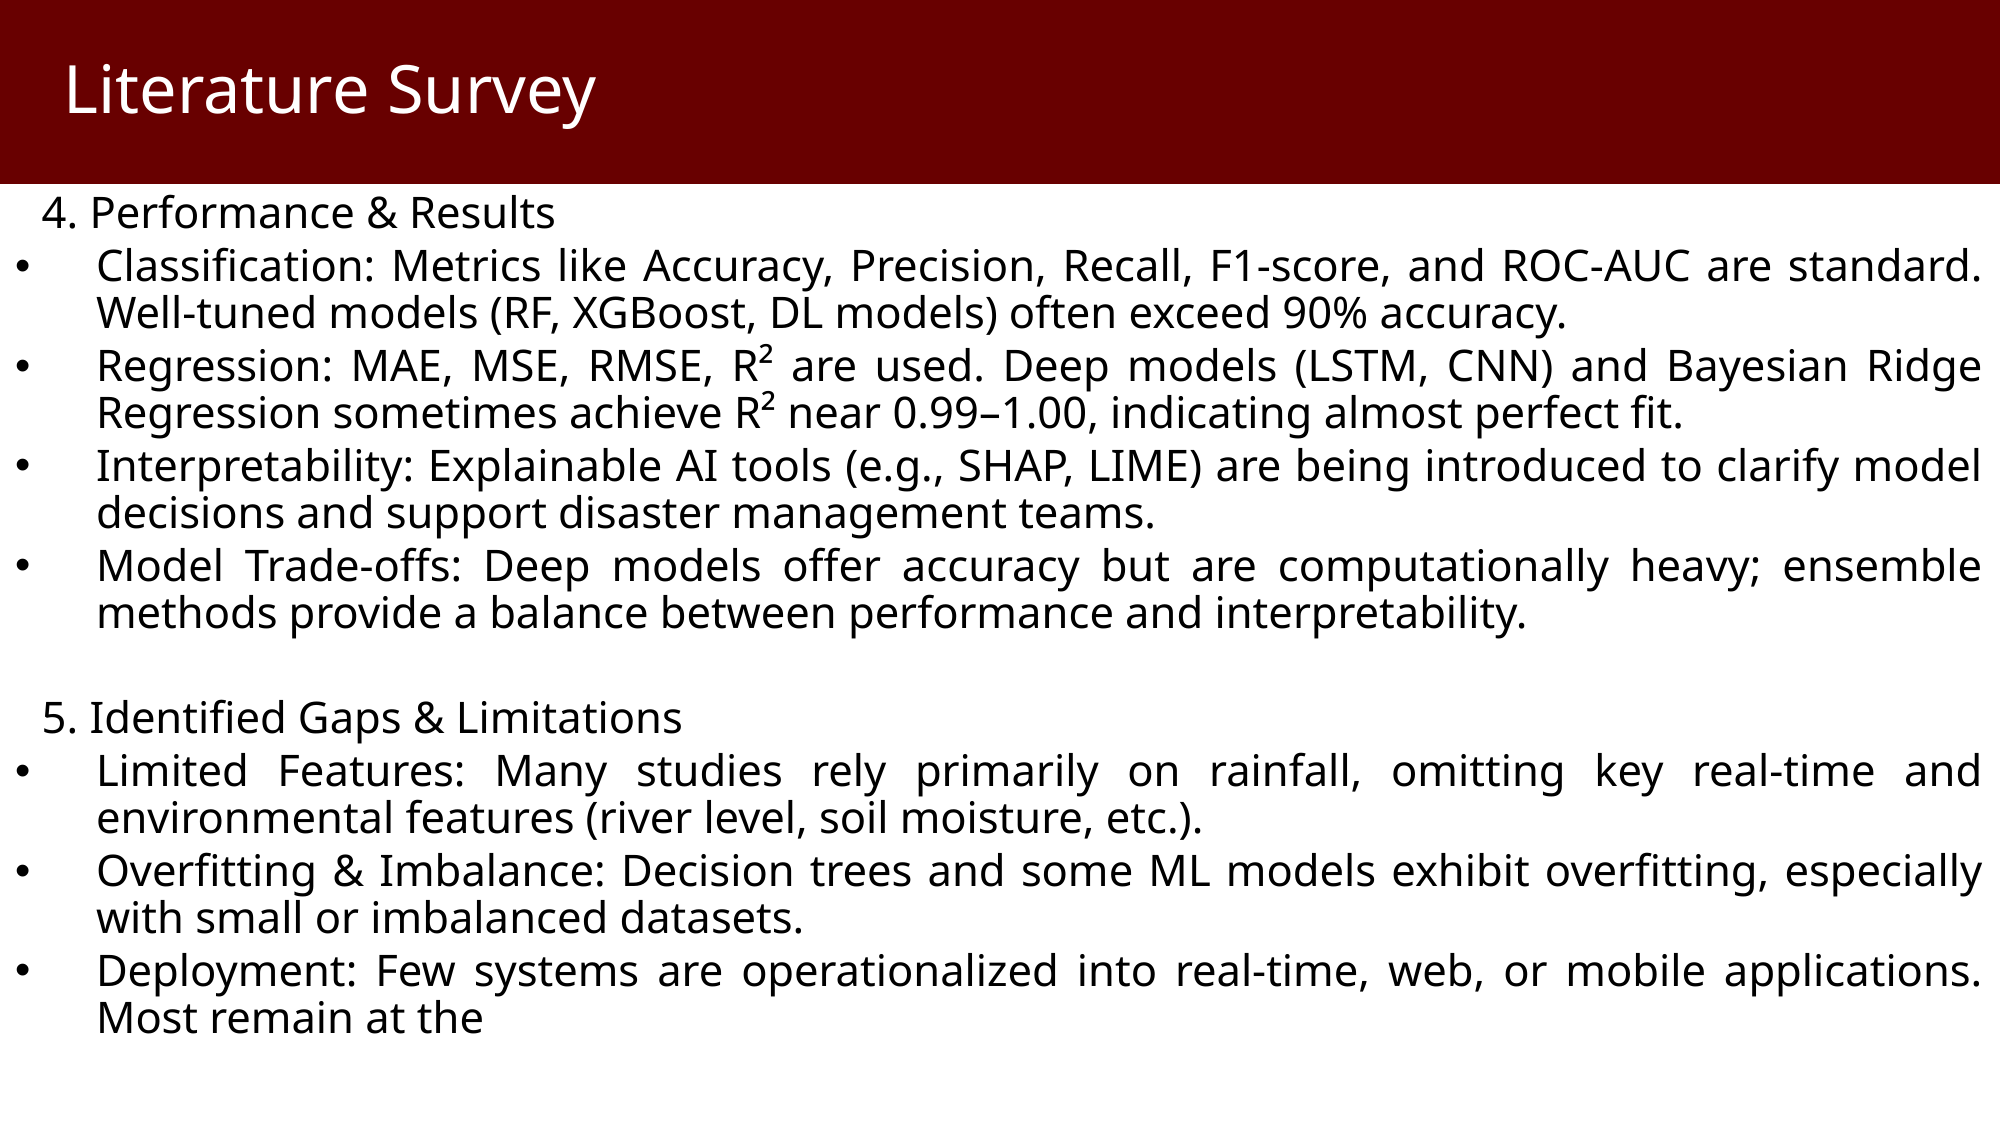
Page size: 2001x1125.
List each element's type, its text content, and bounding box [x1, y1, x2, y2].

text_box 4. Performance & Results Classification: Metrics like Accuracy, Precision, Recall, F1-score, and ROC-AUC are standard. Well-tuned models (RF, XGBoost, DL models) often exceed 90% accuracy. Regression: MAE, MSE, RMSE, R² are used. Deep models (LSTM, CNN) and Bayesian Ridge Regression sometimes achieve R² near 0.99–1.00, indicating almost perfect fit. Interpretability: Explainable AI tools (e.g., SHAP, LIME) are being introduced to clarify model decisions and support disaster management teams. Model Trade-offs: Deep models offer accuracy but are computationally heavy; ensemble methods provide a balance between performance and interpretability. 5. Identified Gaps & Limitations Limited Features: Many studies rely primarily on rainfall, omitting key real-time and environmental features (river level, soil moisture, etc.). Overfitting & Imbalance: Decision trees and some ML models exhibit overfitting, especially with small or imbalanced datasets. Deployment: Few systems are operationalized into real-time, web, or mobile applications. Most remain at the [0, 183, 2000, 1065]
text_box Literature Survey [0, 0, 2000, 183]
